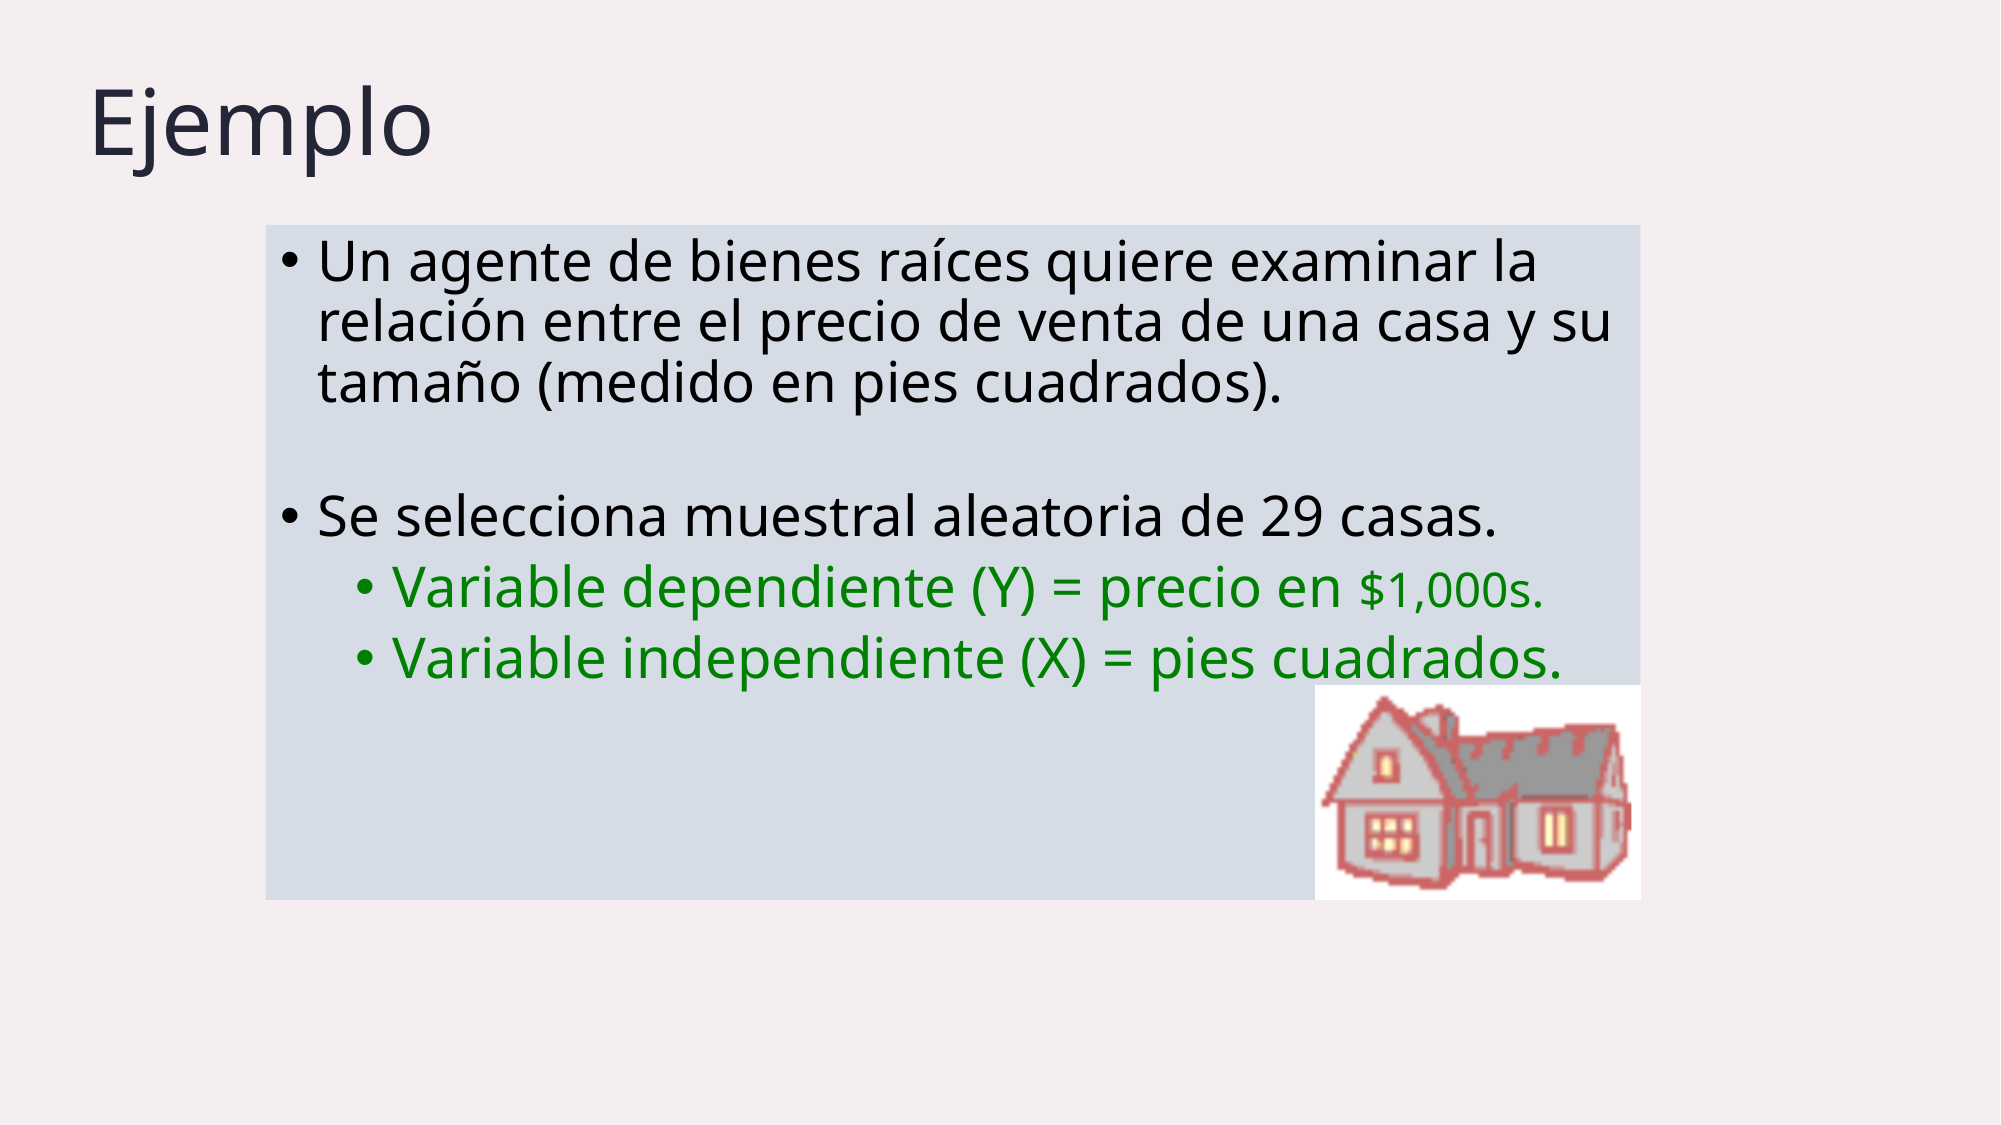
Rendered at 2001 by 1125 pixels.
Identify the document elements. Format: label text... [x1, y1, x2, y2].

list Un agente de bienes raíces quiere examinar la relación entre el precio de venta de una casa y su tamaño (medido en pies cuadrados). Se selecciona muestral aleatoria de 29 casas. Variable dependiente (Y) = precio en $1,000s. Variable independiente (X) = pies cuadrados. [265, 224, 1641, 900]
picture [0, 0, 2001, 1125]
title Ejemplo [71, 47, 1234, 211]
